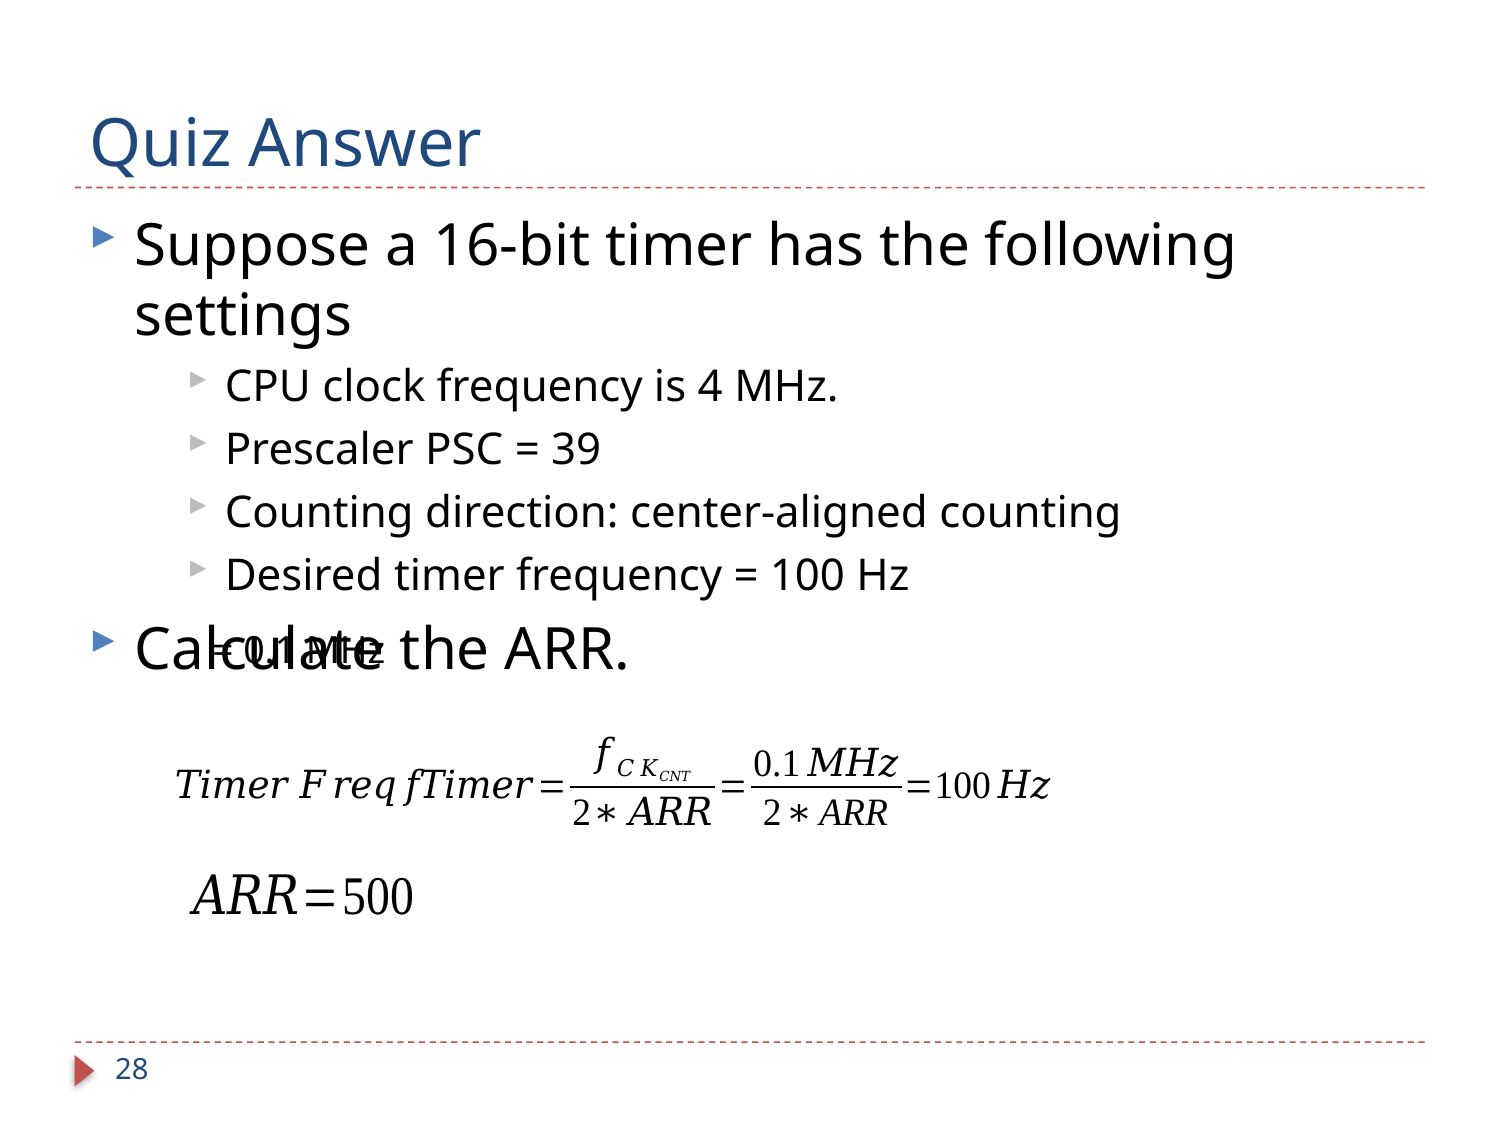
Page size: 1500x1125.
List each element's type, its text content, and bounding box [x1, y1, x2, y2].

title Quiz Answer [75, 24, 1425, 188]
slide_number 28 [100, 1042, 426, 1103]
list Suppose a 16-bit timer has the following settings CPU clock frequency is 4 MHz. Prescaler PSC = 39 Counting direction: center-aligned counting Desired timer frequency = 100 Hz Calculate the ARR. [75, 200, 1425, 1010]
